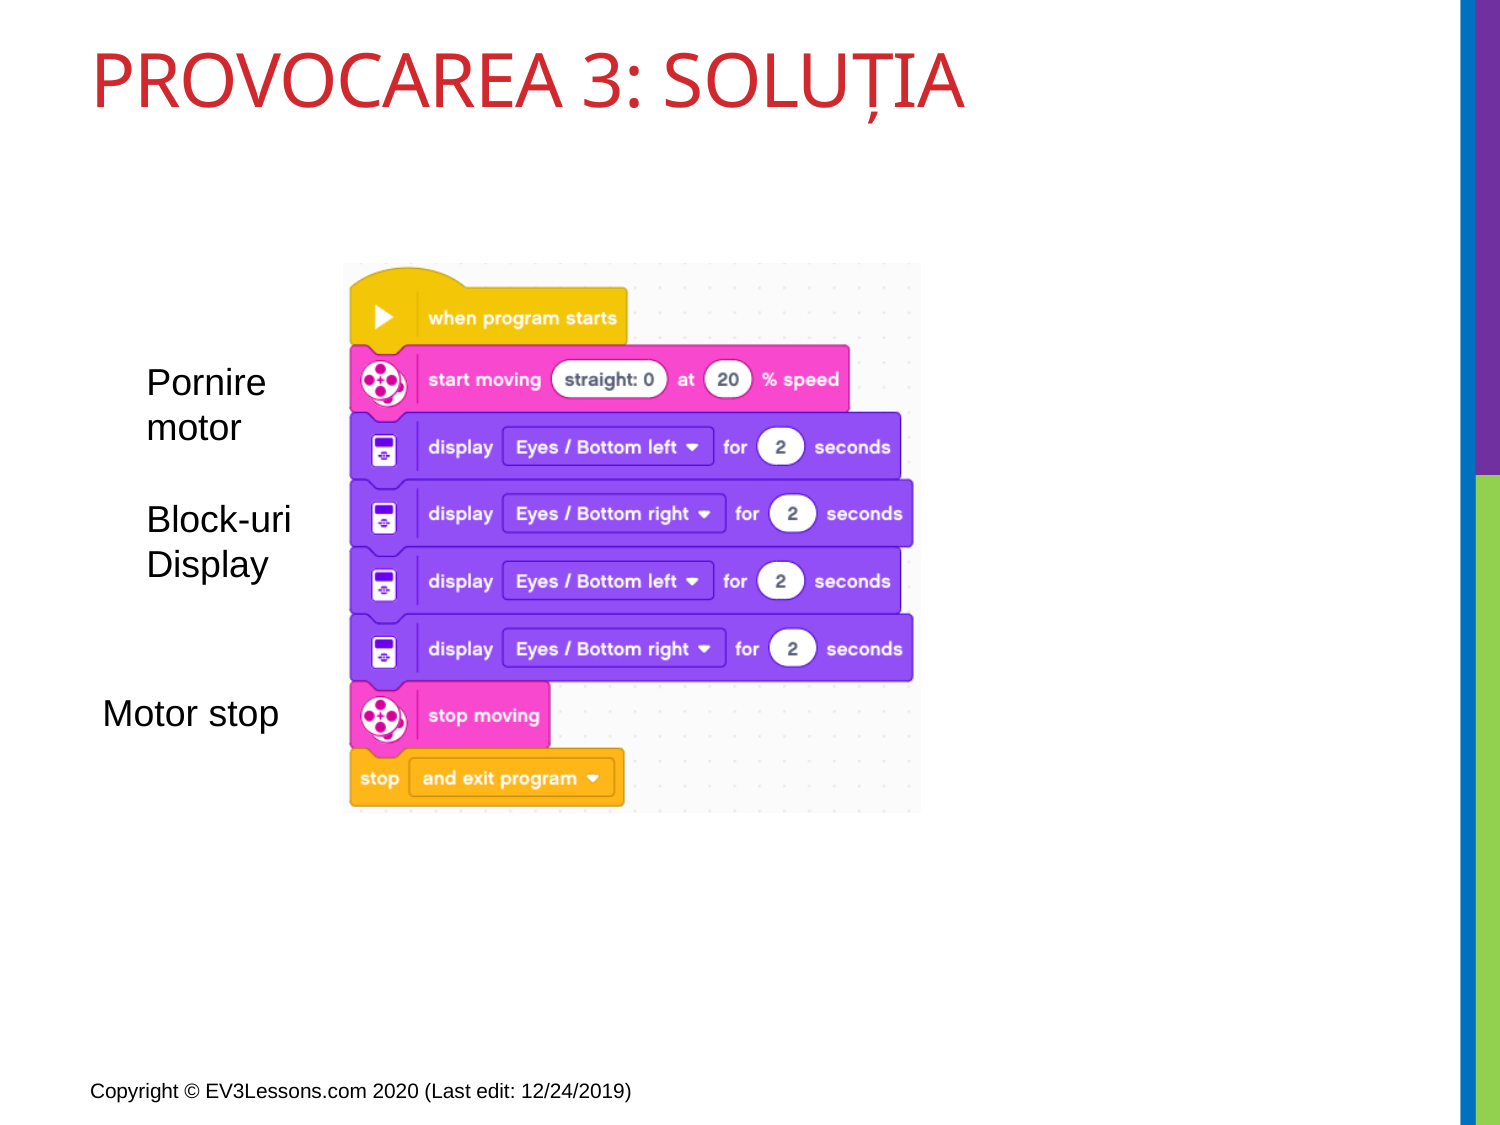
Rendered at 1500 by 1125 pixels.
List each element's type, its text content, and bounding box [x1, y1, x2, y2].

text_box Block-uri Display [131, 487, 341, 593]
text_box Pornire motor [131, 350, 341, 455]
footer Copyright © EV3Lessons.com 2020 (Last edit: 12/24/2019) [75, 1070, 706, 1112]
text_box Motor stop [87, 681, 334, 742]
picture [342, 263, 922, 814]
title Provocarea 3: Soluția [75, 25, 1428, 250]
